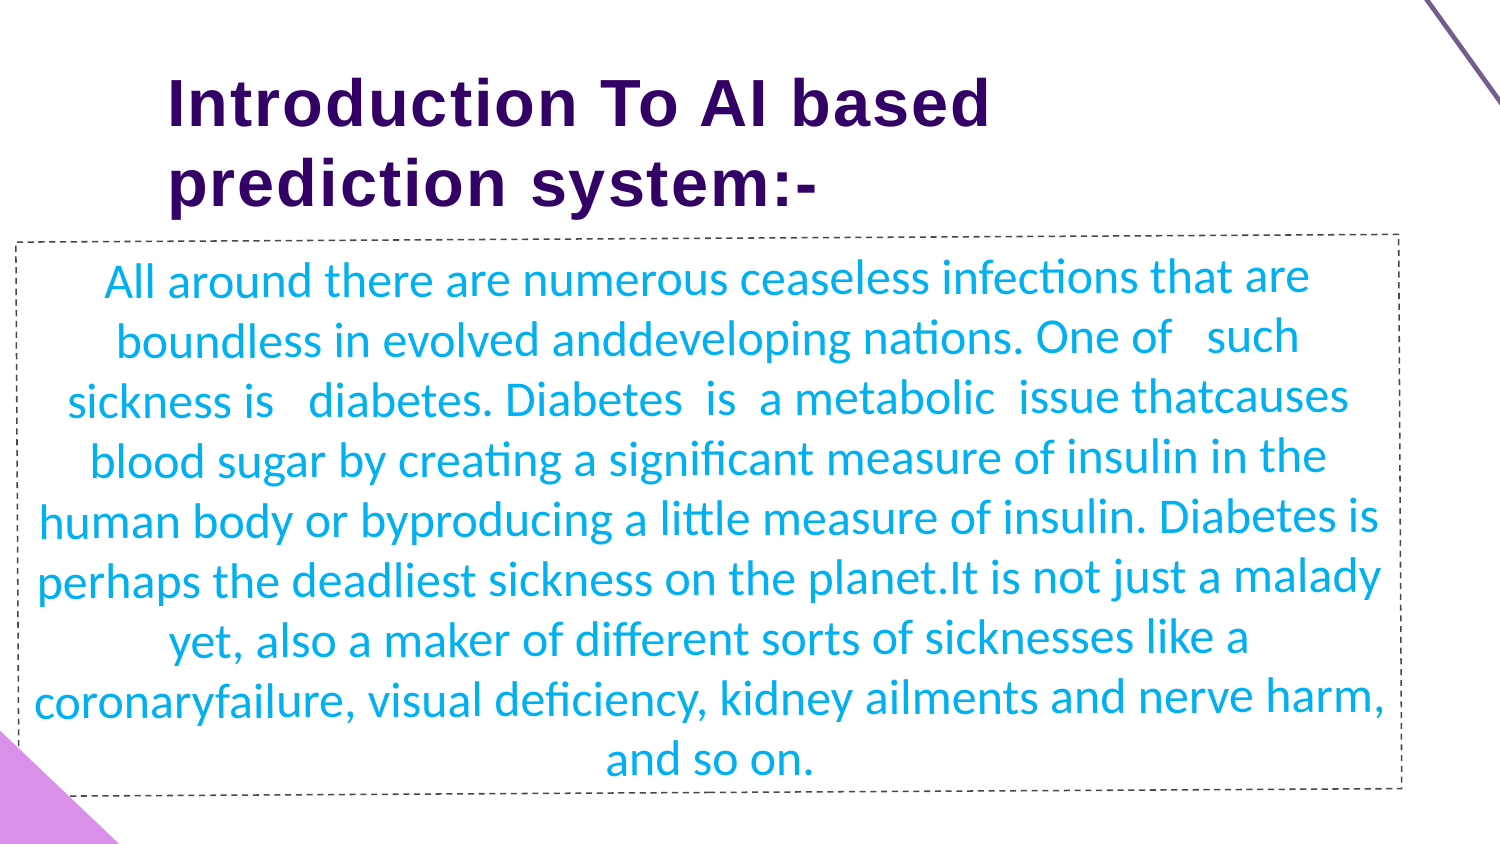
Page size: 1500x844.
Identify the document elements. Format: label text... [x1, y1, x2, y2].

text_box All around there are numerous ceaseless infections that are boundless in evolved anddeveloping nations. One of such sickness is diabetes. Diabetes is a metabolic issue thatcauses blood sugar by creating a significant measure of insulin in the human body or byproducing a little measure of insulin. Diabetes is perhaps the deadliest sickness on the planet.It is not just a malady yet, also a maker of different sorts of sicknesses like a coronaryfailure, visual deficiency, kidney ailments and nerve harm, and so on. [13, 232, 1404, 799]
text_box Introduction To AI based prediction system:- [152, 52, 1119, 228]
text_box [0, 727, 123, 844]
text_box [1318, 0, 1500, 159]
